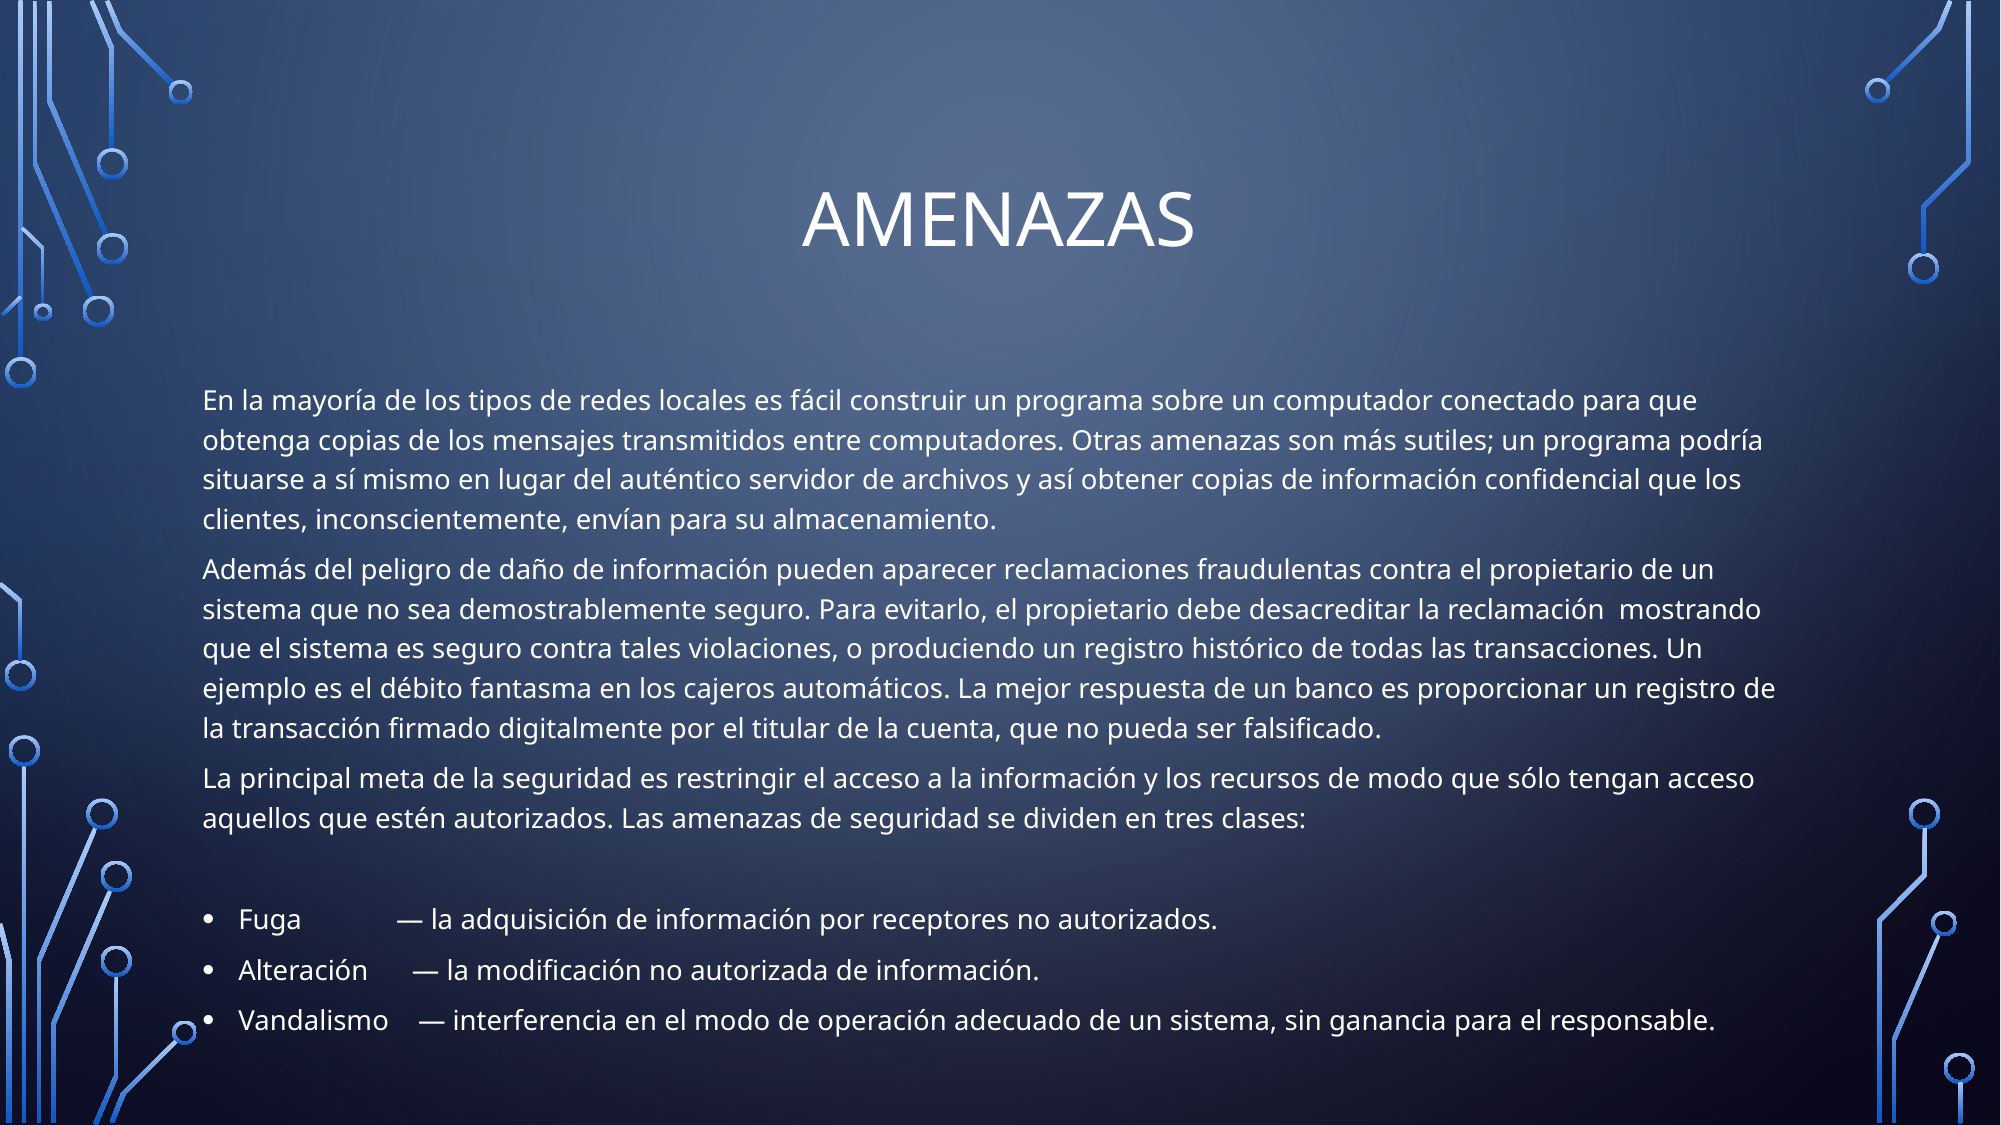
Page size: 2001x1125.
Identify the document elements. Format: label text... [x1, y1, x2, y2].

title Amenazas [187, 101, 1813, 344]
list En la mayoría de los tipos de redes locales es fácil construir un programa sobre un computador conectado para que obtenga copias de los mensajes transmitidos entre computadores. Otras amenazas son más sutiles; un programa podría situarse a sí mismo en lugar del auténtico servidor de archivos y así obtener copias de información confidencial que los clientes, inconscientemente, envían para su almacenamiento. Además del peligro de daño de información pueden aparecer reclamaciones fraudulentas contra el propietario de un sistema que no sea demostrablemente seguro. Para evitarlo, el propietario debe desacreditar la reclamación mostrando que el sistema es seguro contra tales violaciones, o produciendo un registro histórico de todas las transacciones. Un ejemplo es el débito fantasma en los cajeros automáticos. La mejor respuesta de un banco es proporcionar un registro de la transacción firmado digitalmente por el titular de la cuenta, que no pueda ser falsificado. La principal meta de la seguridad es restringir el acceso a la información y los recursos de modo que sólo tengan acceso aquellos que estén autorizados. Las amenazas de seguridad se dividen en tres clases: Fuga — la adquisición de información por receptores no autorizados. Alteración — la modificación no autorizada de información. Vandalismo — interferencia en el modo de operación adecuado de un sistema, sin ganancia para el responsable. [187, 369, 1813, 1050]
